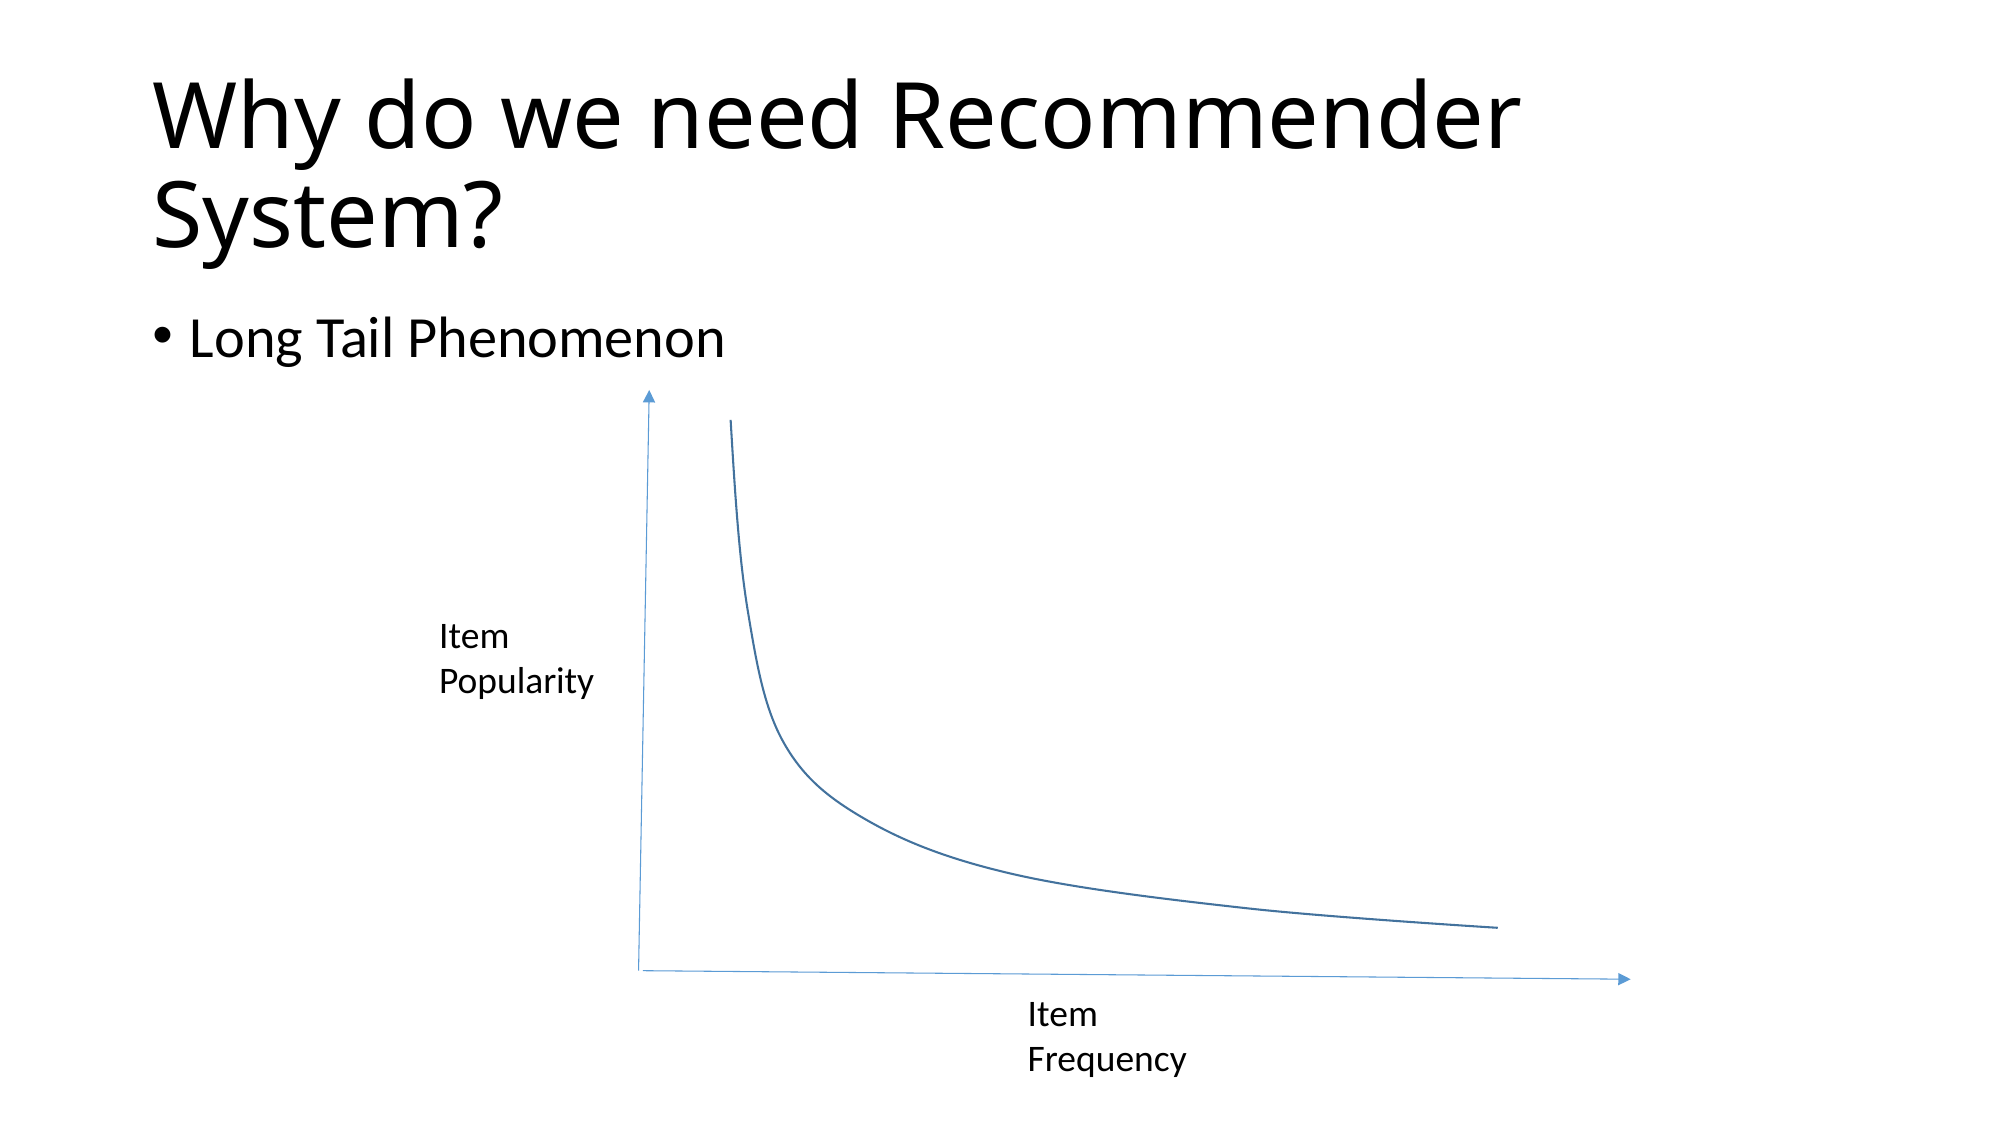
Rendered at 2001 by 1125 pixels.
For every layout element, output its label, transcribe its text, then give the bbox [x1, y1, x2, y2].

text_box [638, 389, 650, 971]
text_box [729, 419, 1498, 929]
list Long Tail Phenomenon [137, 299, 1863, 1014]
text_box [642, 970, 1631, 980]
text_box Item Frequency [1012, 981, 1232, 1087]
text_box Item Popularity [424, 603, 638, 709]
title Why do we need Recommender System? [137, 59, 1863, 278]
